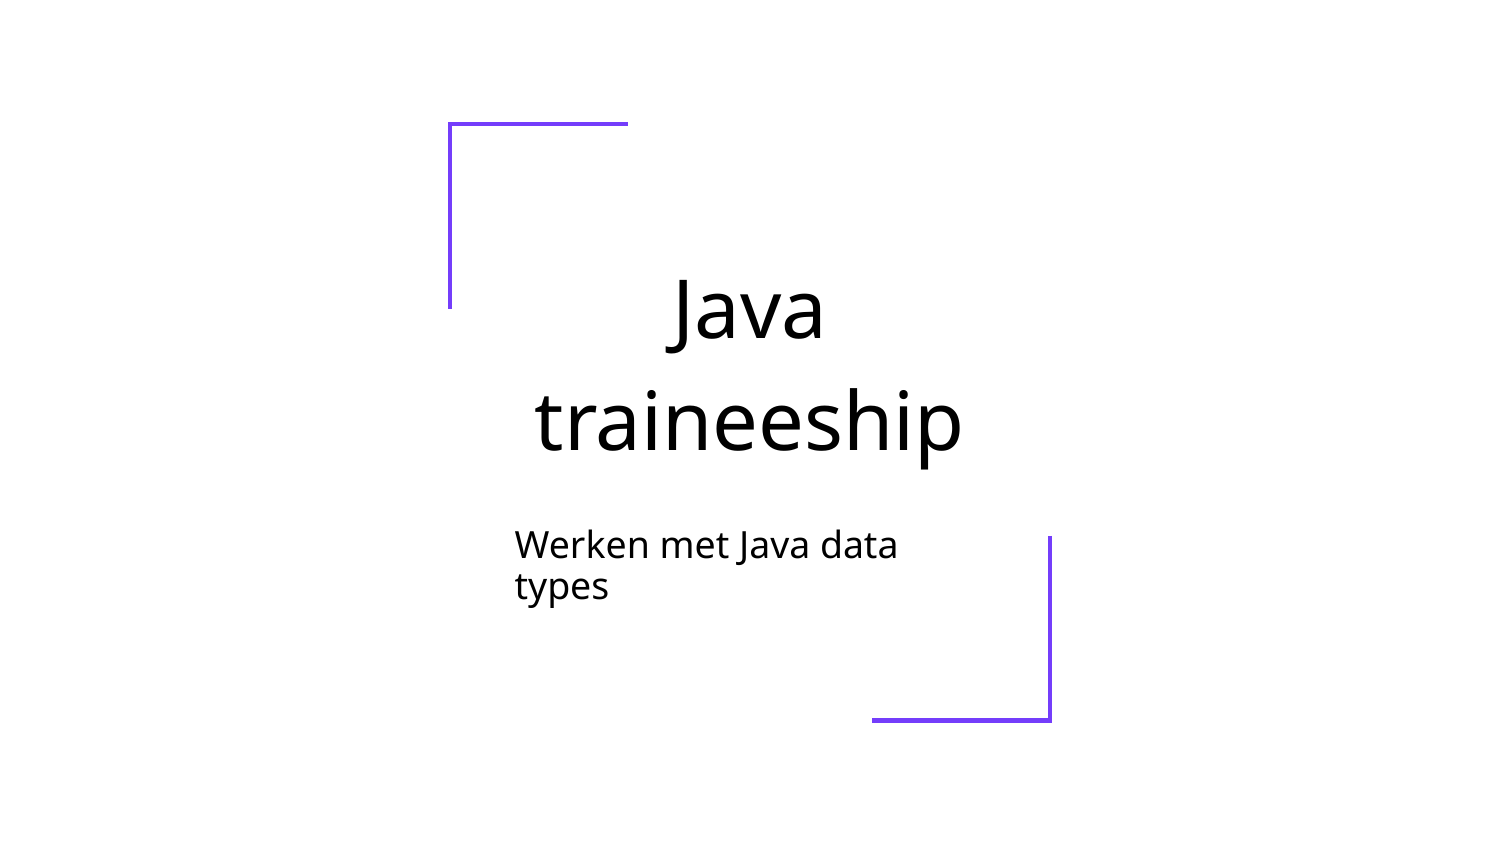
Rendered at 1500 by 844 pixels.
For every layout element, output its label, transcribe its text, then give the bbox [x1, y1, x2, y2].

title Java traineeship [499, 236, 1001, 490]
subtitle Werken met Java data types [499, 511, 1001, 627]
